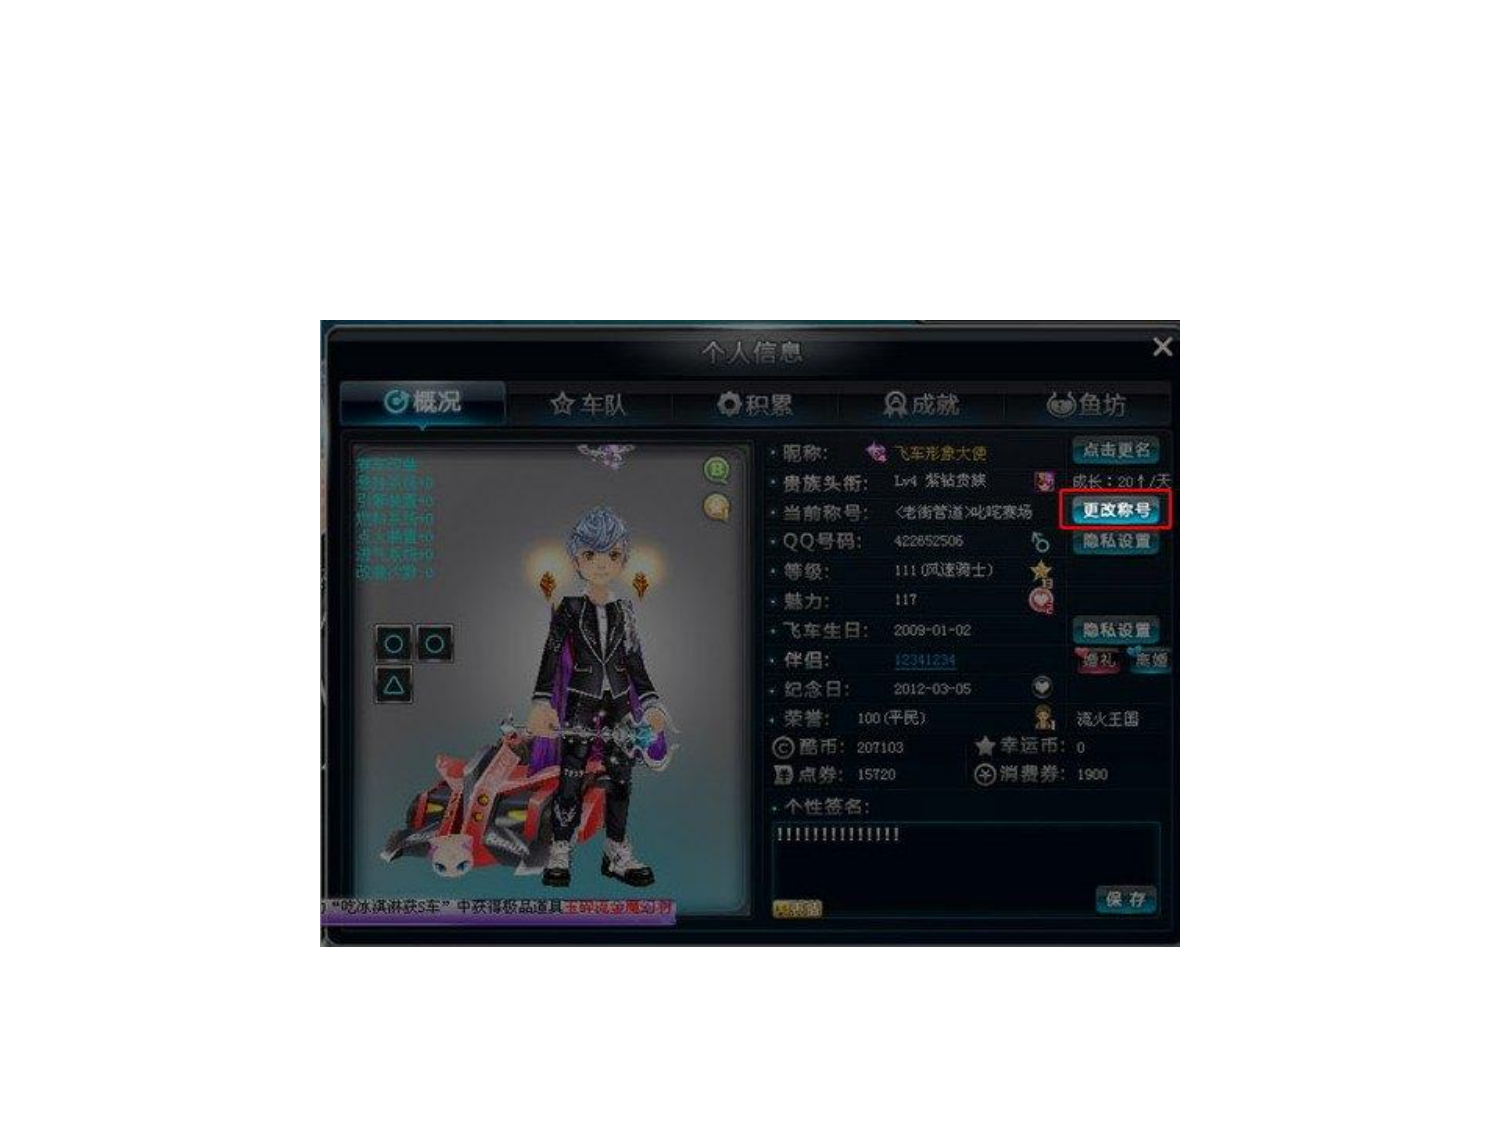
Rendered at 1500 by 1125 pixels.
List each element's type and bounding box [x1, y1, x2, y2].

list [319, 320, 1180, 948]
